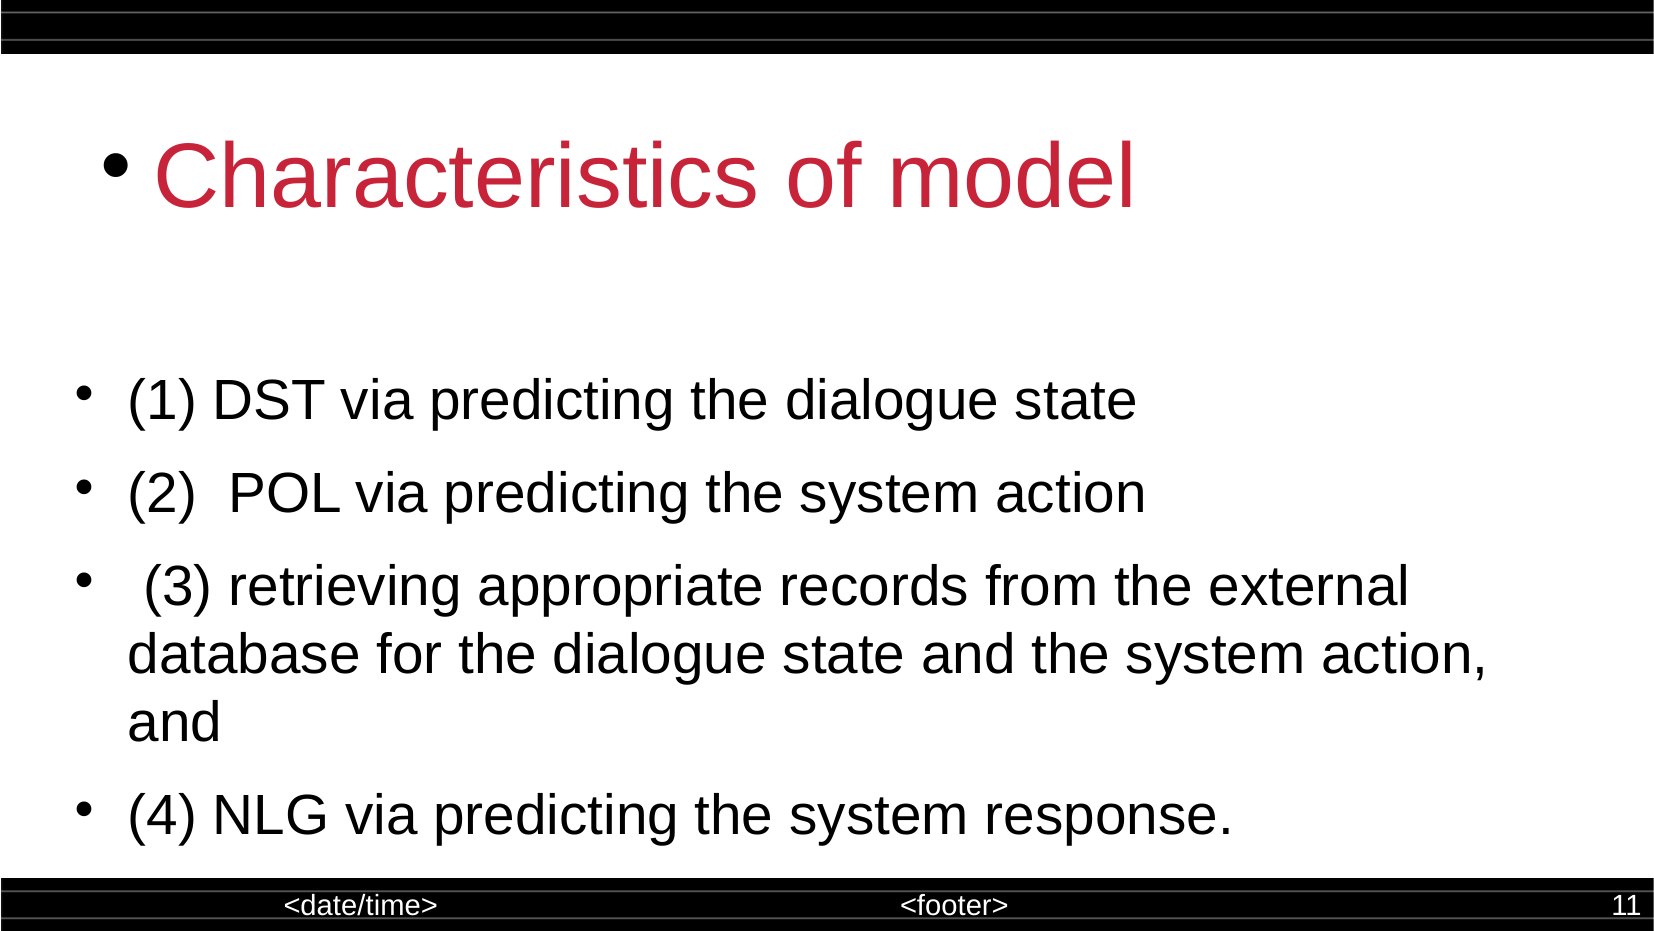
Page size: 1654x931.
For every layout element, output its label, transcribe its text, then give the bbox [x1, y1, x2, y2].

text_box Characteristics of model [82, 92, 1571, 248]
picture [1, 878, 1654, 931]
text_box (1) DST via predicting the dialogue state (2) POL via predicting the system action (3) retrieving appropriate records from the external database for the dialogue state and the system action, and (4) NLG via predicting the system response. [56, 269, 1545, 849]
picture [1, 0, 1654, 54]
